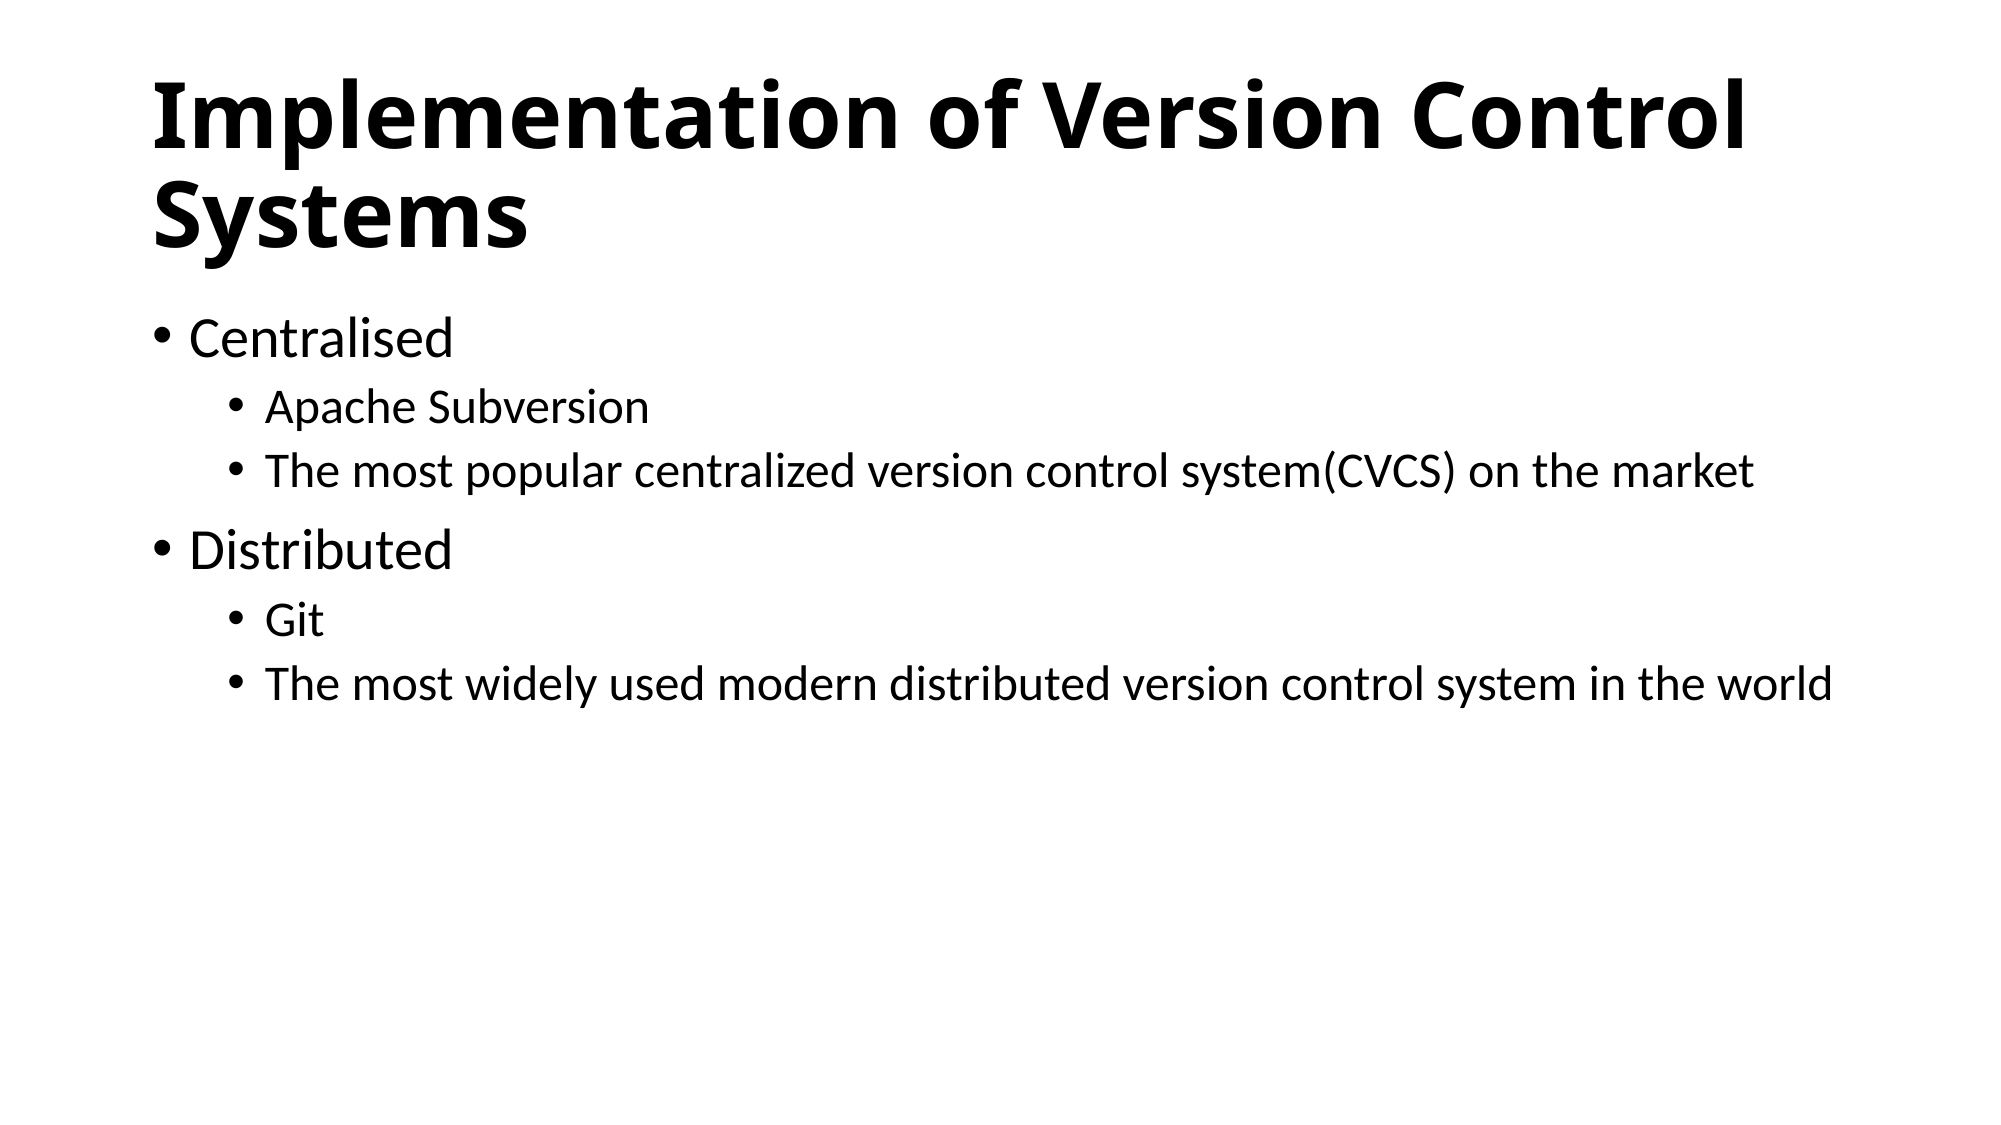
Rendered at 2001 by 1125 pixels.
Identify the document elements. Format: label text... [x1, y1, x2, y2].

title Implementation of Version Control Systems [137, 59, 1863, 278]
list Centralised Apache Subversion The most popular centralized version control system(CVCS) on the market Distributed Git The most widely used modern distributed version control system in the world [137, 299, 1863, 1014]
